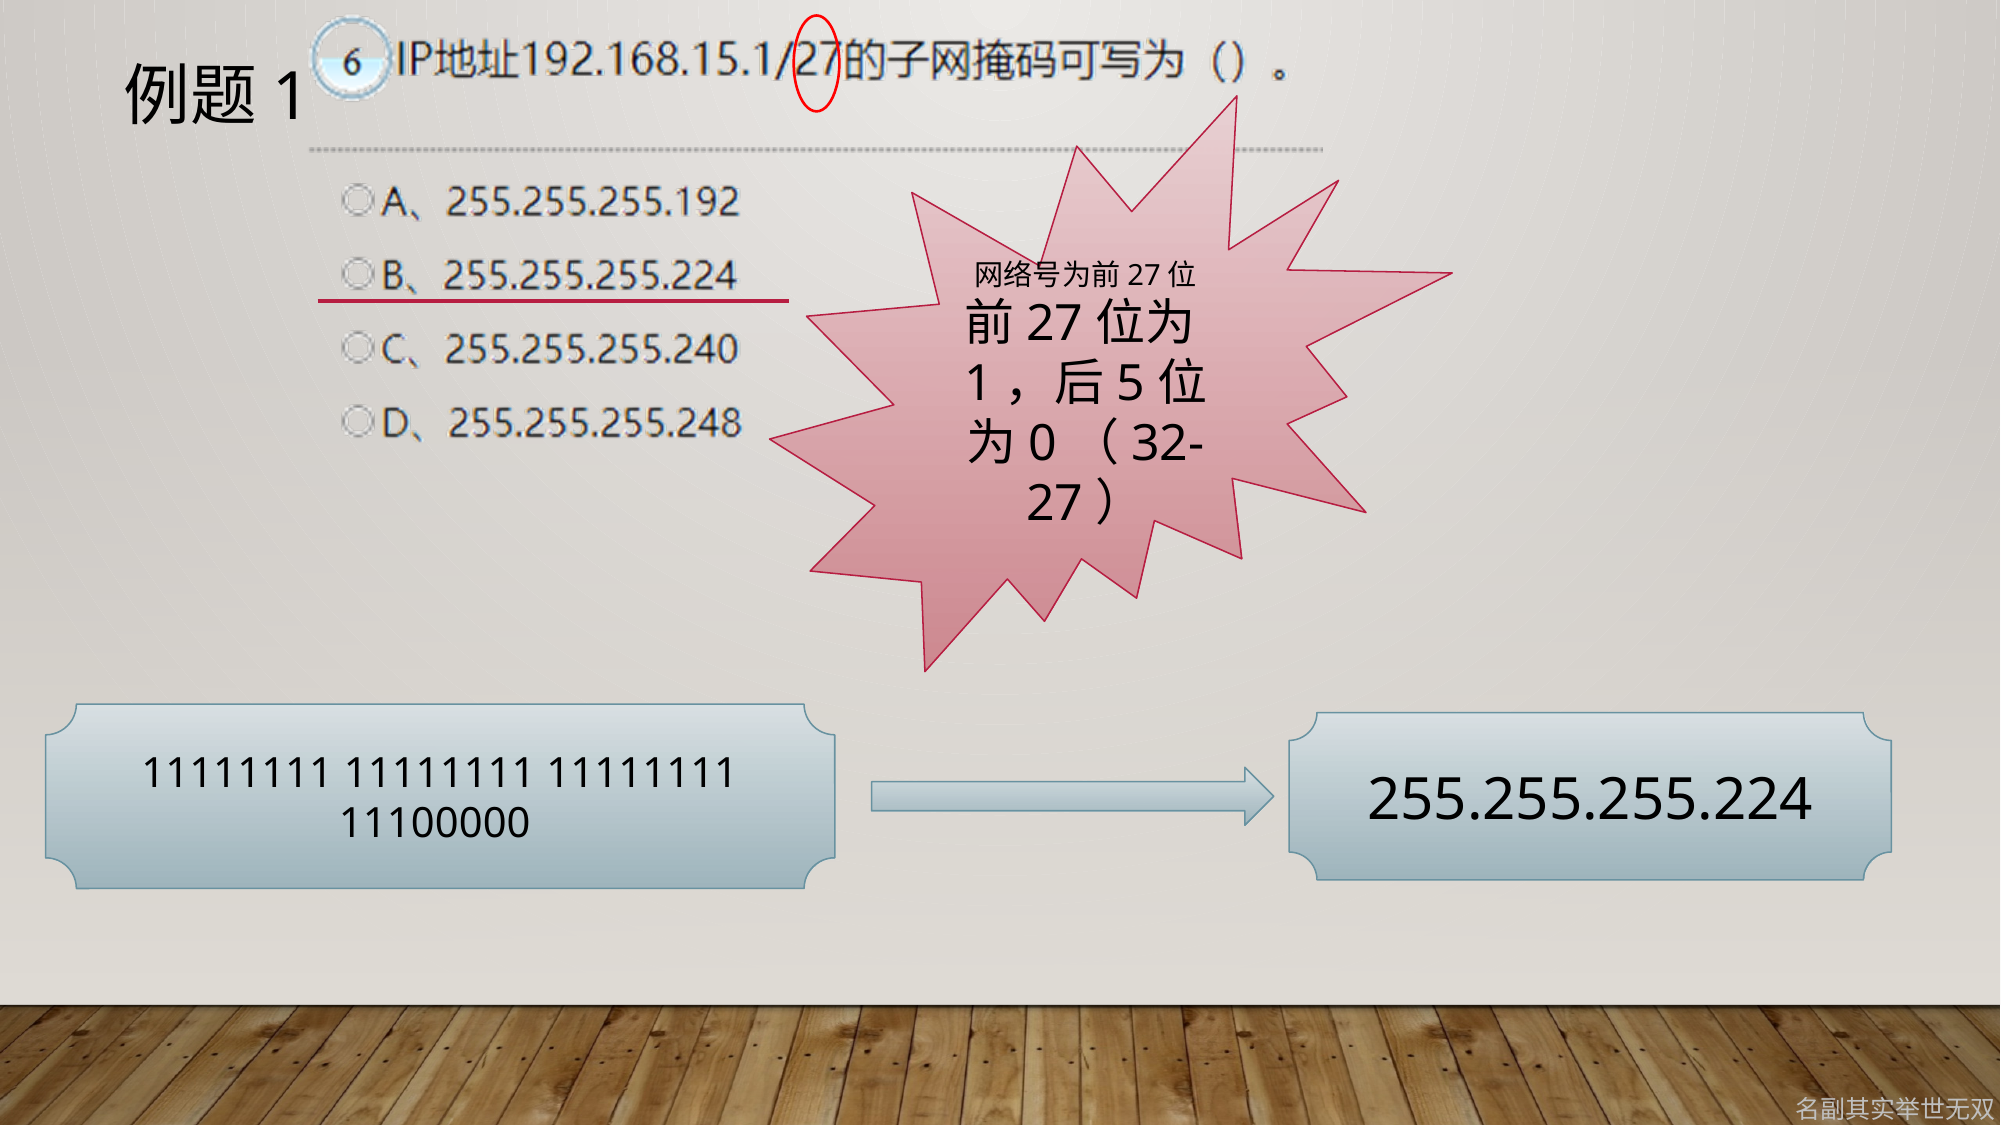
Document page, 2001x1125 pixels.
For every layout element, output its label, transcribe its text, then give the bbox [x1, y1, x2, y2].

text_box 网络号为前27位 前27位为1，后5位为0（32-27） [1323, 269, 1453, 339]
text_box 网络号为前27位 前27位为1，后5位为0（32-27） [809, 463, 1367, 673]
picture [0, 1005, 2000, 1125]
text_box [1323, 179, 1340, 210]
picture [297, 0, 1323, 475]
text_box [870, 766, 1275, 826]
text_box 网络号为前27位 前27位为1，后5位为0（32-27） [1323, 365, 1348, 409]
text_box 11111111 11111111 11111111 11100000 [44, 703, 836, 890]
text_box 255.255.255.224 [1288, 711, 1893, 881]
text_box 例题1 [108, 45, 297, 141]
